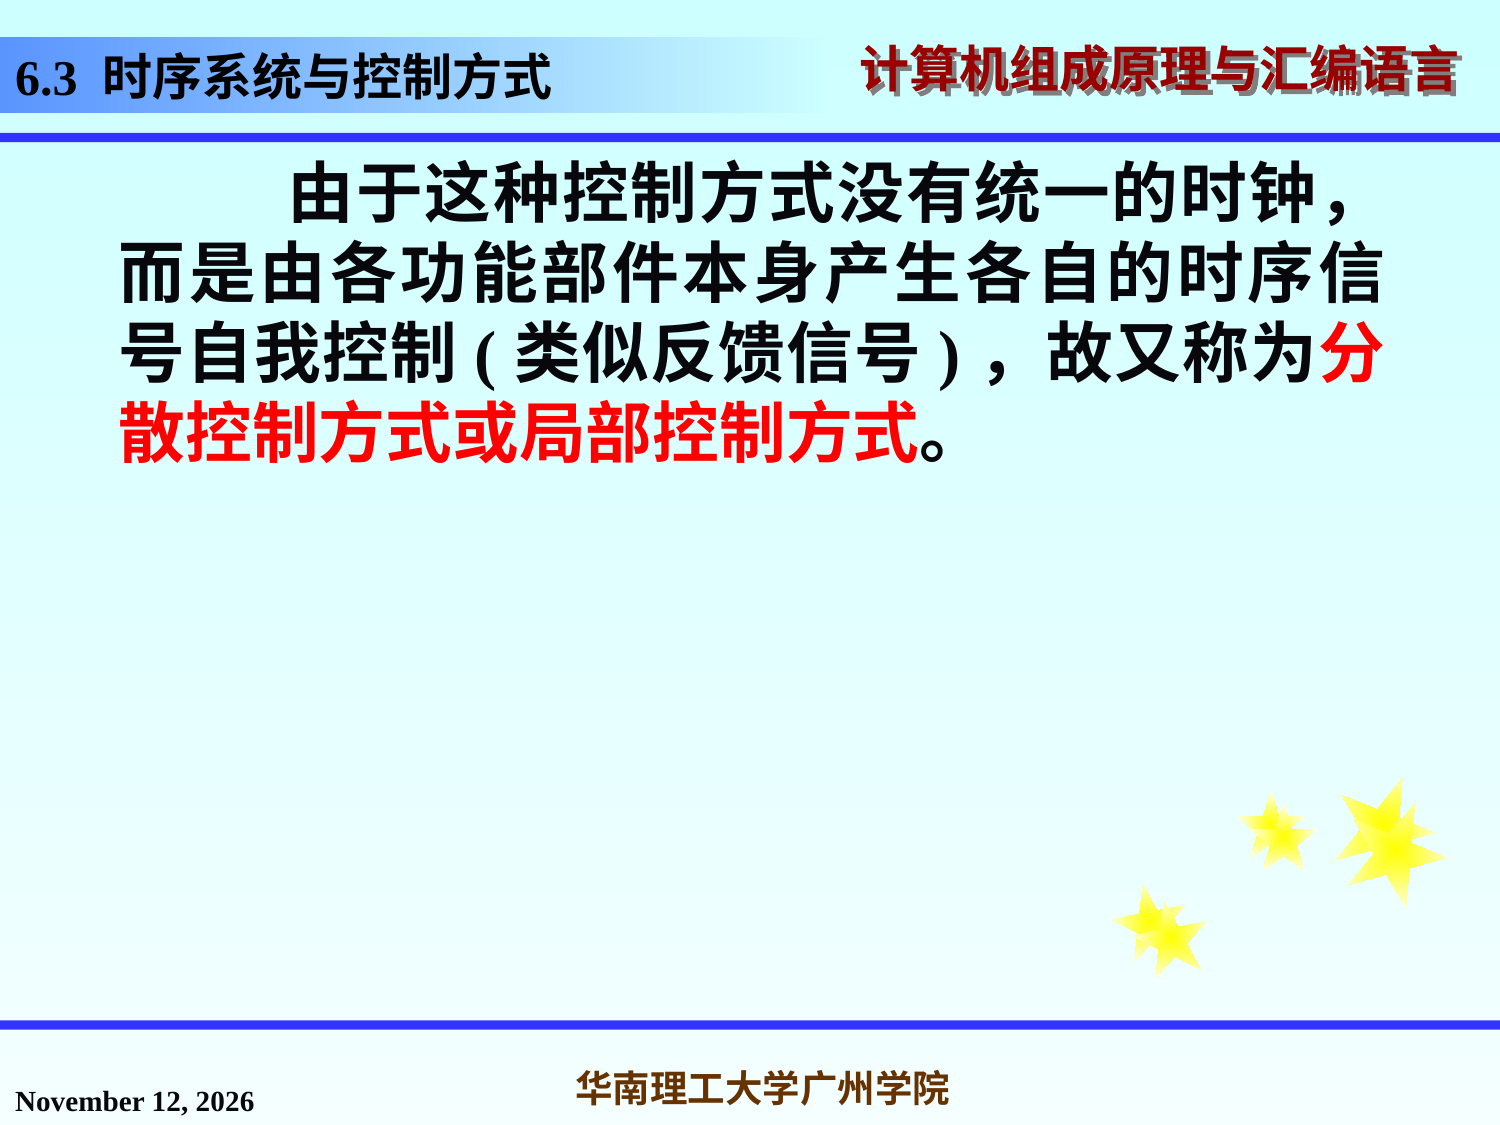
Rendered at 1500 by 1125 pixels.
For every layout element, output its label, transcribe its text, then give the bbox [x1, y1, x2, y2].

footer 华南理工大学广州学院 [525, 1050, 1000, 1125]
list 由于这种控制方式没有统一的时钟，而是由各功能部件本身产生各自的时序信号自我控制(类似反馈信号)，故又称为分散控制方式或局部控制方式。 [47, 143, 1400, 563]
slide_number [0, 1050, 337, 1125]
title 6.3 时序系统与控制方式 [0, 37, 825, 113]
